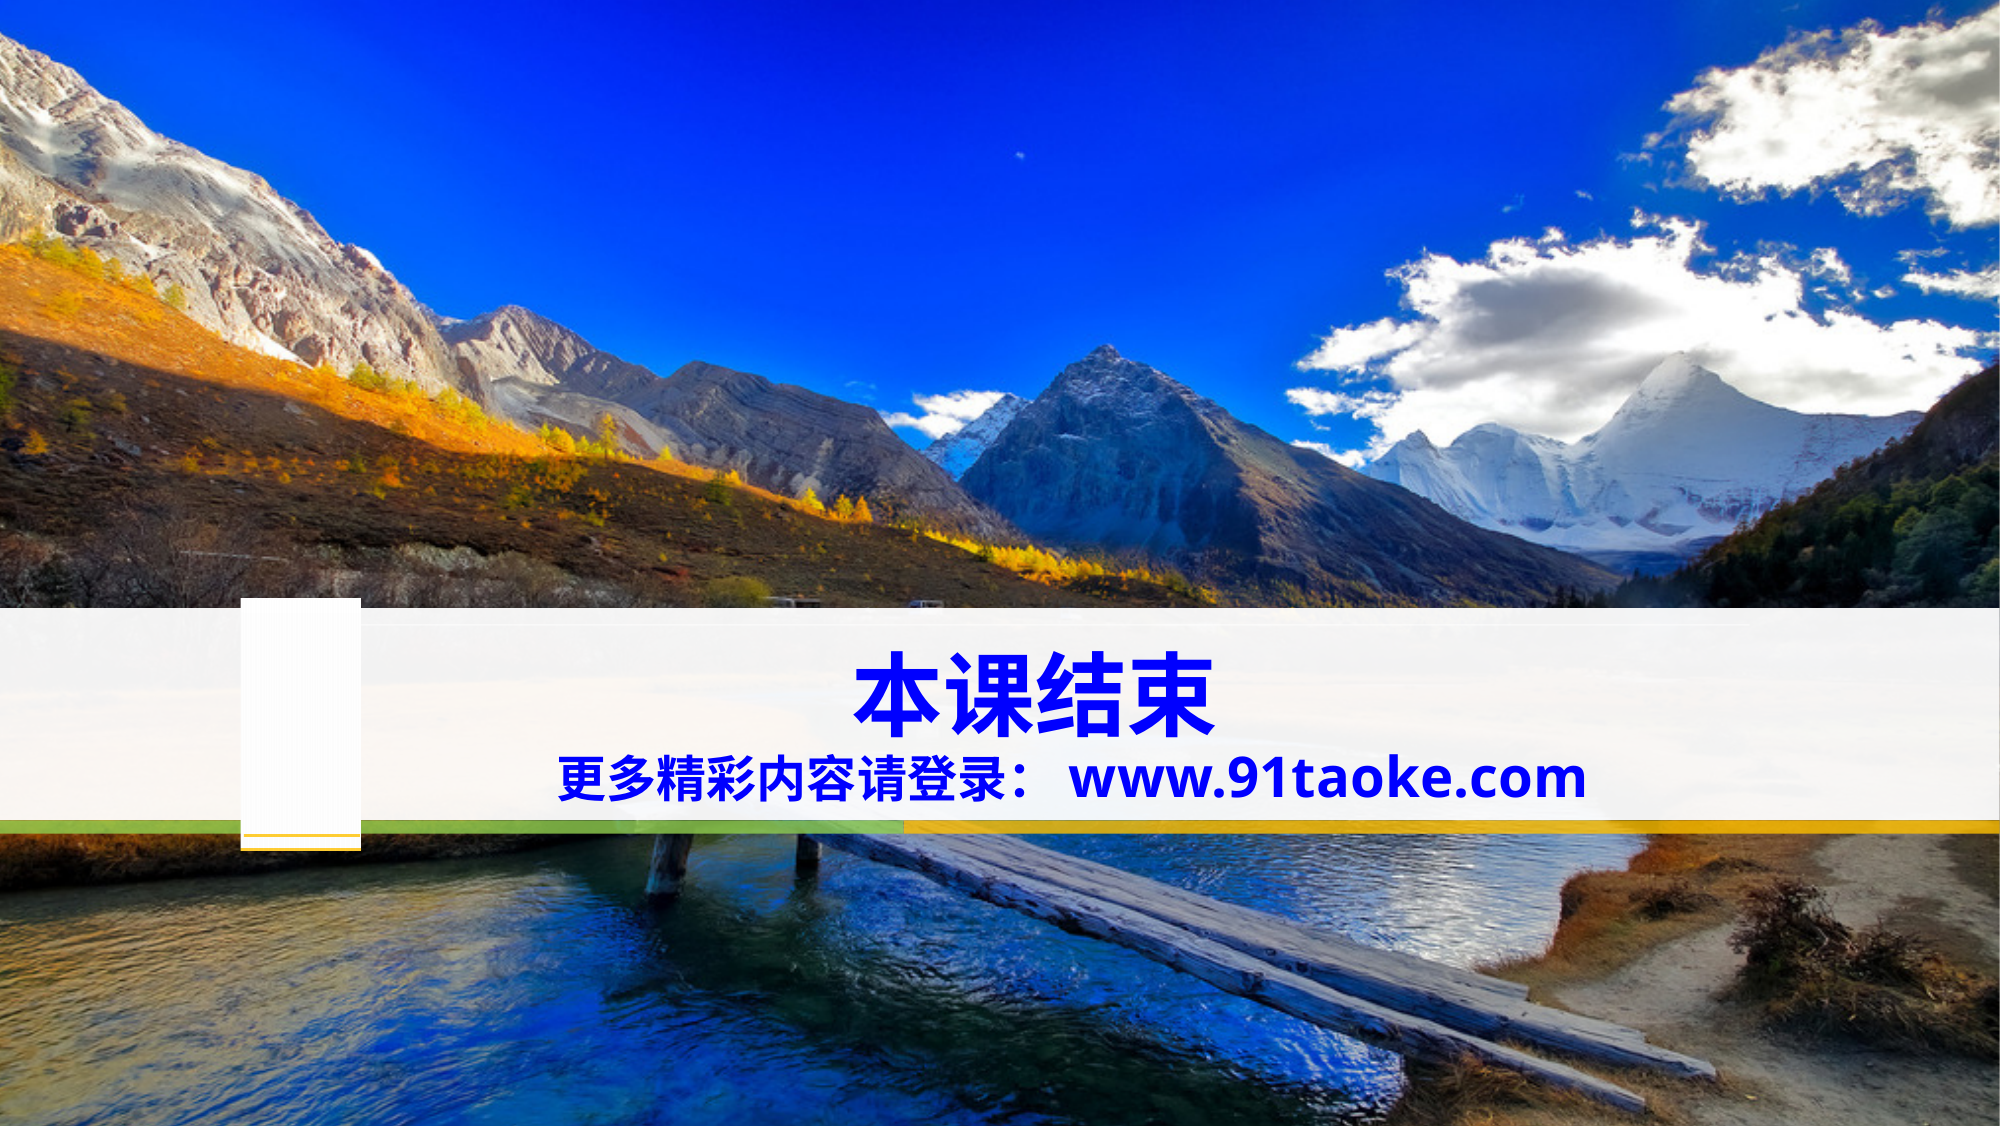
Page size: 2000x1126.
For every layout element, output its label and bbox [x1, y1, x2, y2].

text_box [481, 607, 2000, 835]
picture [0, 0, 2000, 607]
picture [0, 835, 2000, 1126]
text_box [240, 598, 478, 851]
text_box [0, 607, 235, 835]
